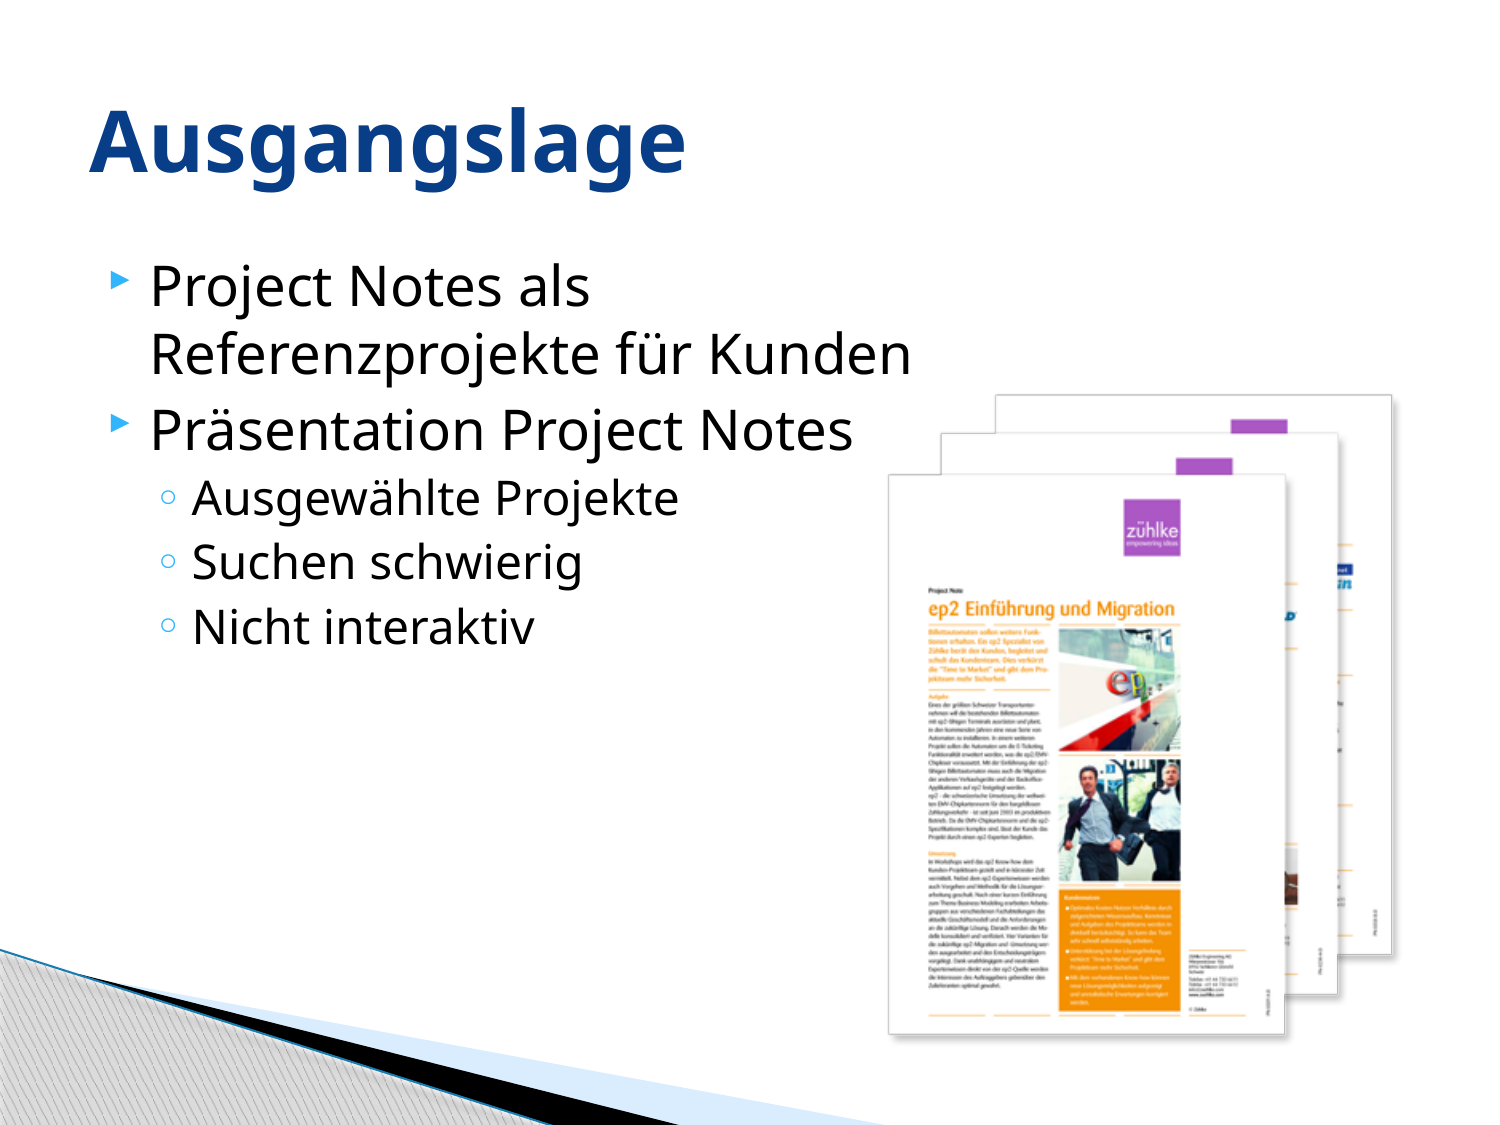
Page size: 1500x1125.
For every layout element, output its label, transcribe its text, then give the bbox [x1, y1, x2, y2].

picture [844, 349, 1451, 1068]
list Project Notes als Referenzprojekte für Kunden Präsentation Project Notes Ausgewählte Projekte Suchen schwierig Nicht interaktiv [75, 243, 1425, 986]
title Ausgangslage [75, 45, 1425, 233]
